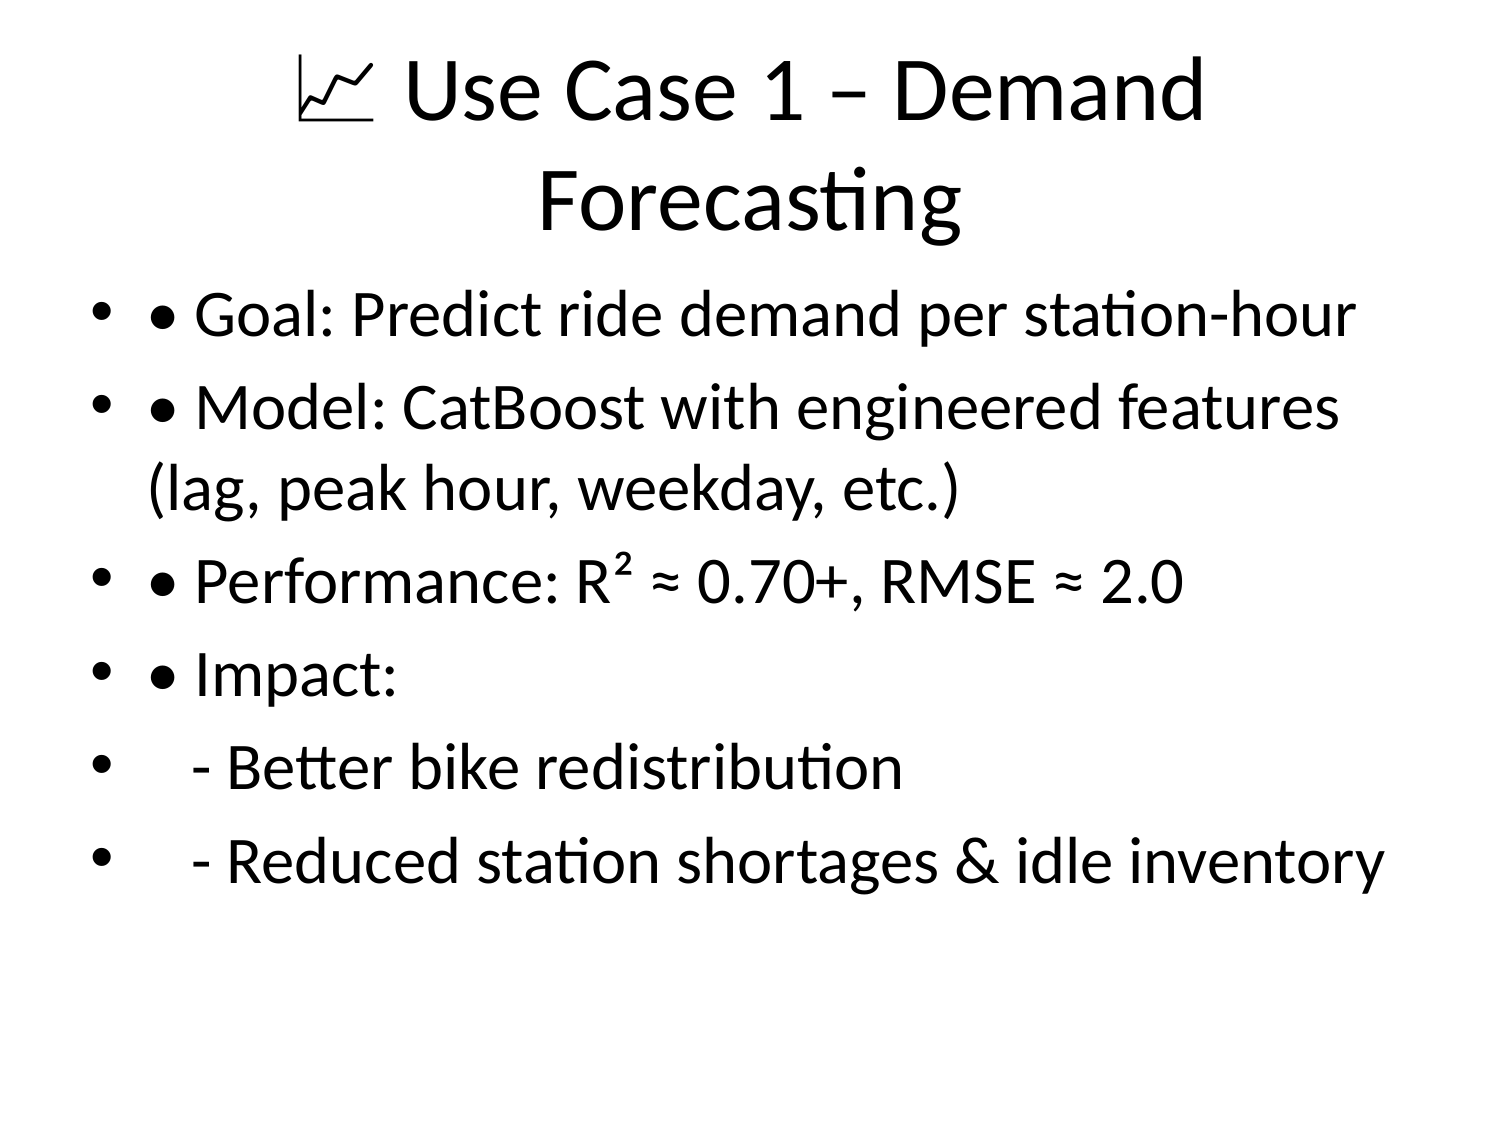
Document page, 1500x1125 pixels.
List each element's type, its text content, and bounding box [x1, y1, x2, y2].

list • Goal: Predict ride demand per station-hour • Model: CatBoost with engineered features (lag, peak hour, weekday, etc.) • Performance: R² ≈ 0.70+, RMSE ≈ 2.0 • Impact: - Better bike redistribution - Reduced station shortages & idle inventory [75, 262, 1425, 1005]
title 📈 Use Case 1 – Demand Forecasting [75, 45, 1425, 233]
